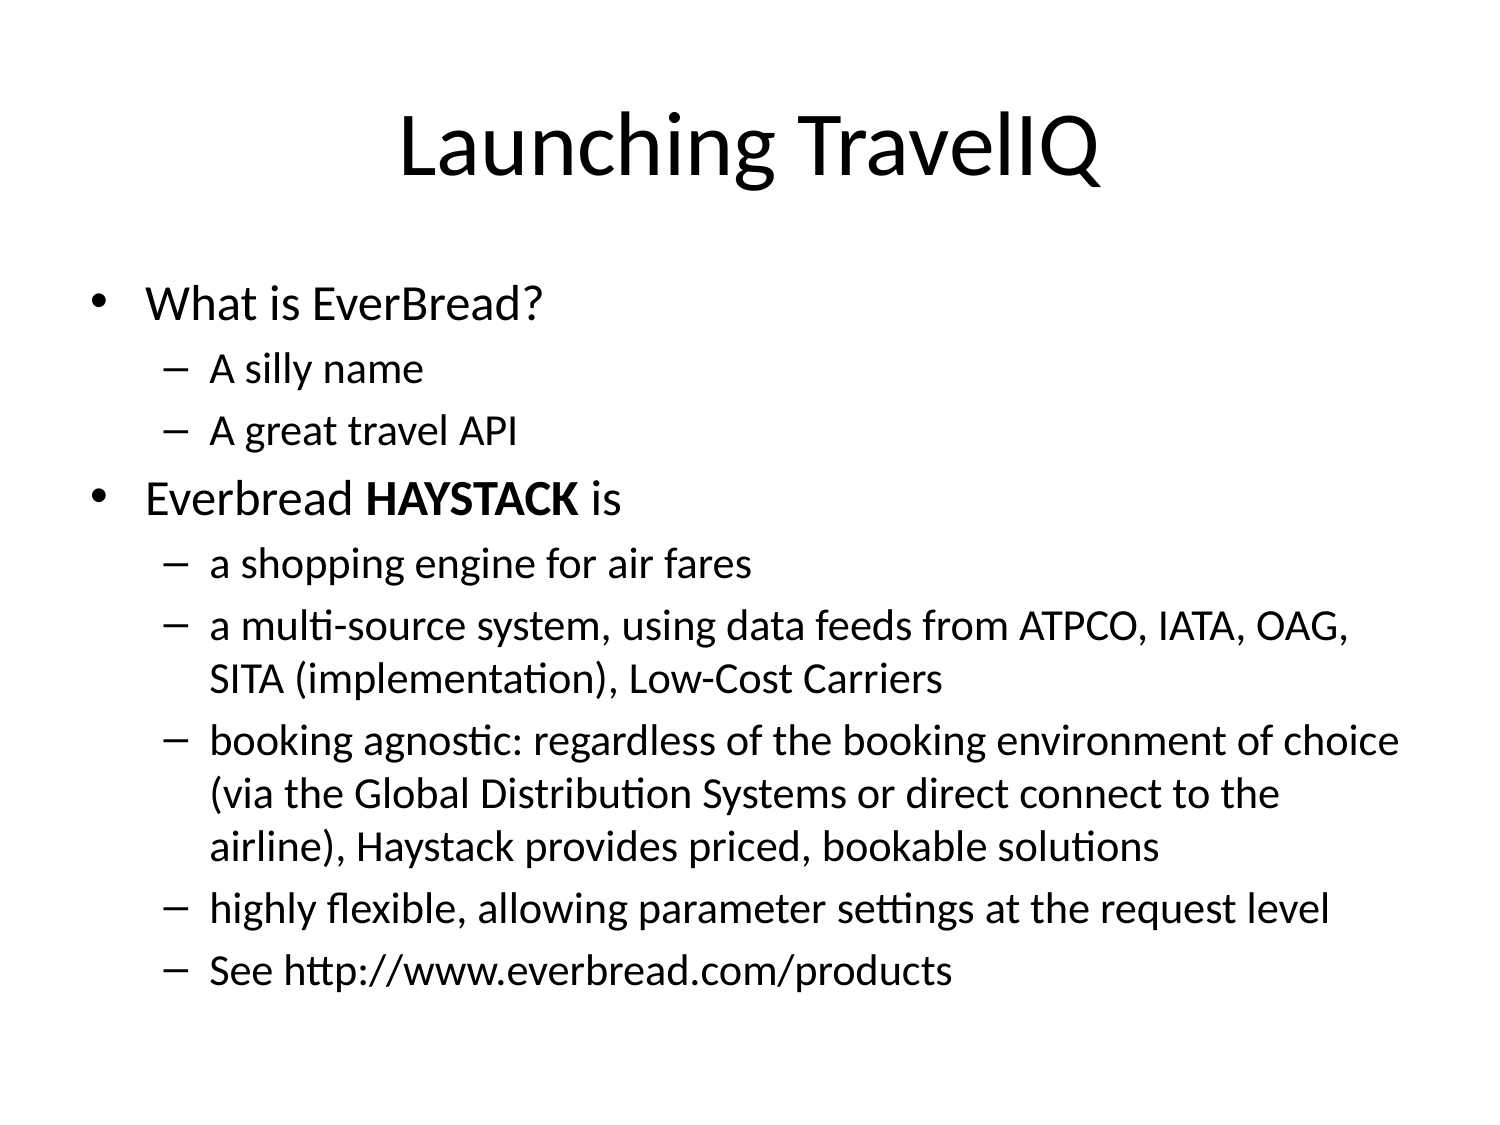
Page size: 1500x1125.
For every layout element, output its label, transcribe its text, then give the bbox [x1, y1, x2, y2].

list What is EverBread? A silly name A great travel API Everbread HAYSTACK is a shopping engine for air fares a multi-source system, using data feeds from ATPCO, IATA, OAG, SITA (implementation), Low-Cost Carriers booking agnostic: regardless of the booking environment of choice (via the Global Distribution Systems or direct connect to the airline), Haystack provides priced, bookable solutions highly flexible, allowing parameter settings at the request level See http://www.everbread.com/products [75, 262, 1425, 1005]
title Launching TravelIQ [75, 45, 1425, 233]
